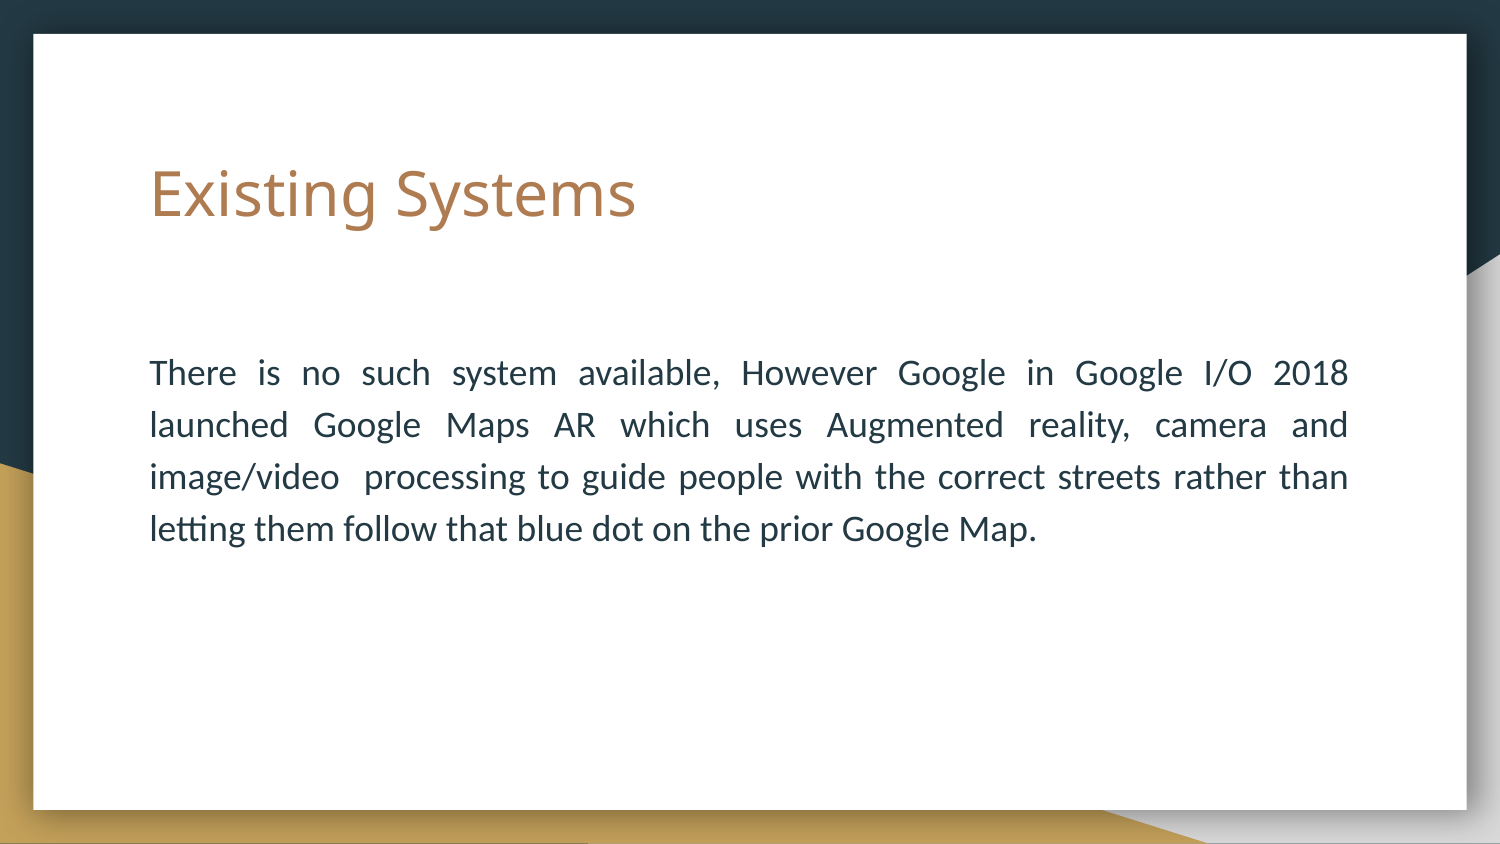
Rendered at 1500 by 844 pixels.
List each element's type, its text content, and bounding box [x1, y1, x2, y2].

list There is no such system available, However Google in Google I/O 2018 launched Google Maps AR which uses Augmented reality, camera and image/video processing to guide people with the correct streets rather than letting them follow that blue dot on the prior Google Map. [134, 326, 1366, 729]
title Existing Systems [134, 138, 1366, 296]
